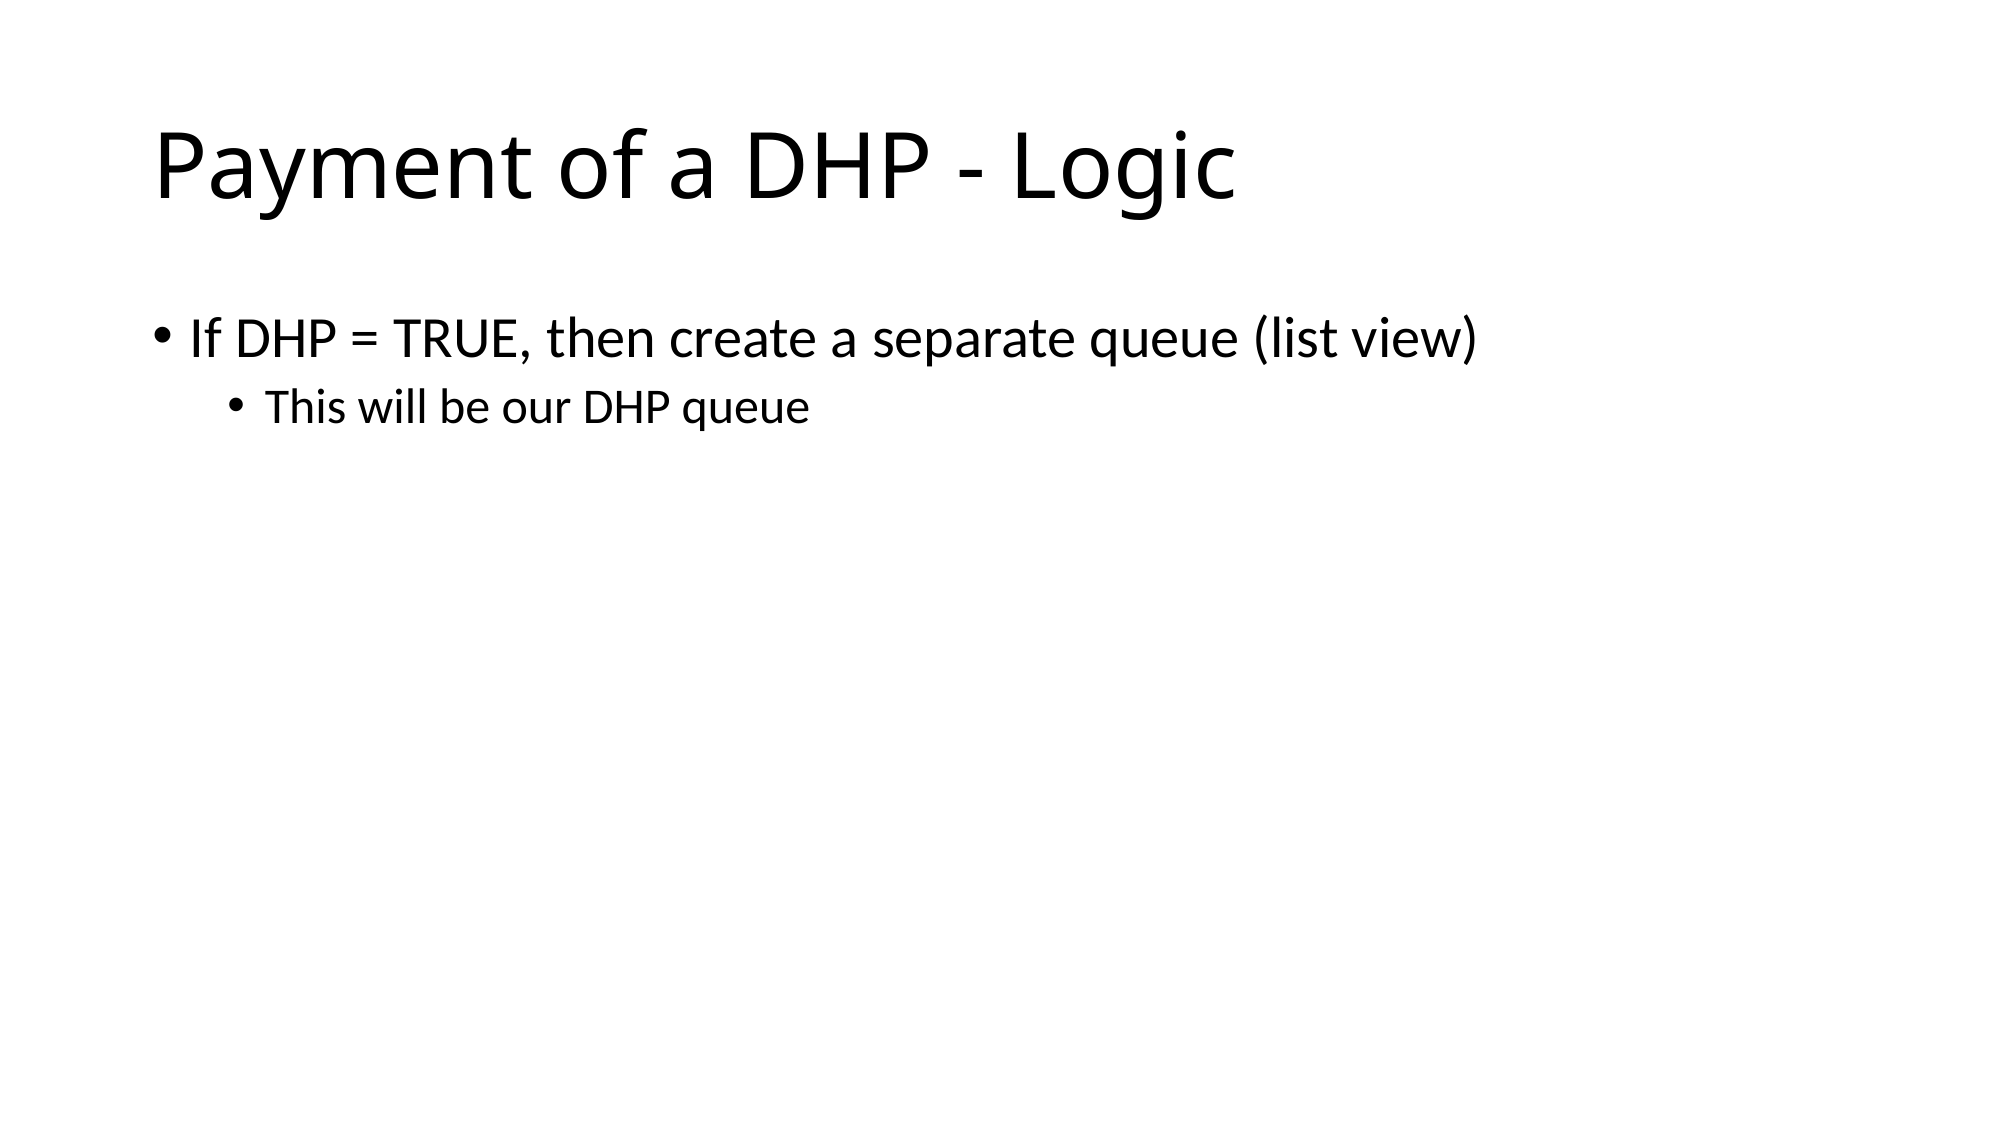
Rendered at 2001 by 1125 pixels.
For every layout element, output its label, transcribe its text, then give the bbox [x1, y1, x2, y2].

title Payment of a DHP - Logic [137, 59, 1863, 278]
list If DHP = TRUE, then create a separate queue (list view) This will be our DHP queue [137, 299, 1863, 1014]
